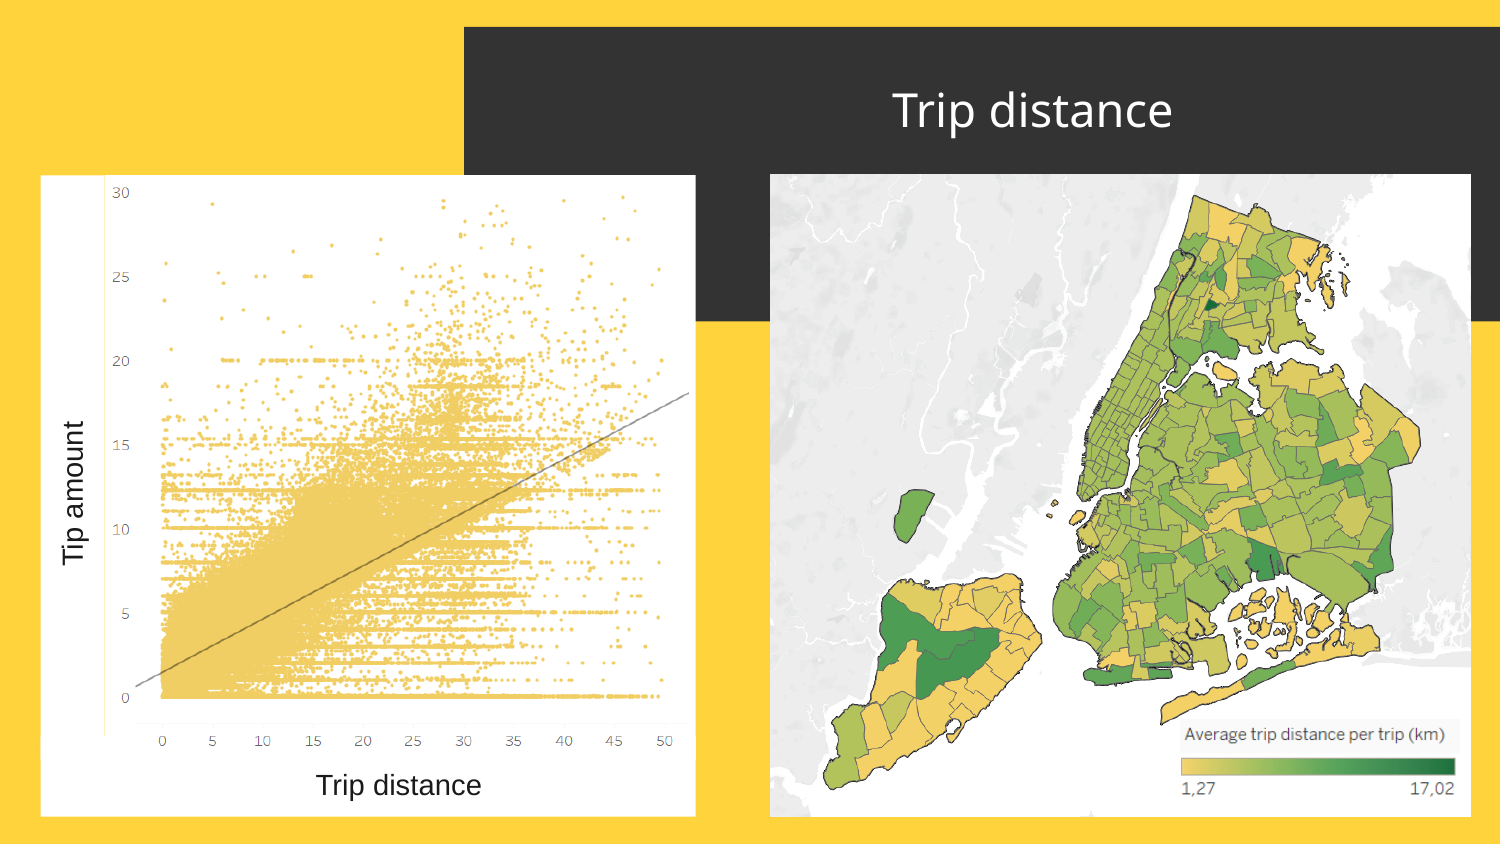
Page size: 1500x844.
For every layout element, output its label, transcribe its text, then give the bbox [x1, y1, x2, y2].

picture [769, 173, 1471, 817]
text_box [40, 175, 696, 817]
text_box [464, 26, 1500, 322]
title Trip distance [877, 65, 1369, 149]
